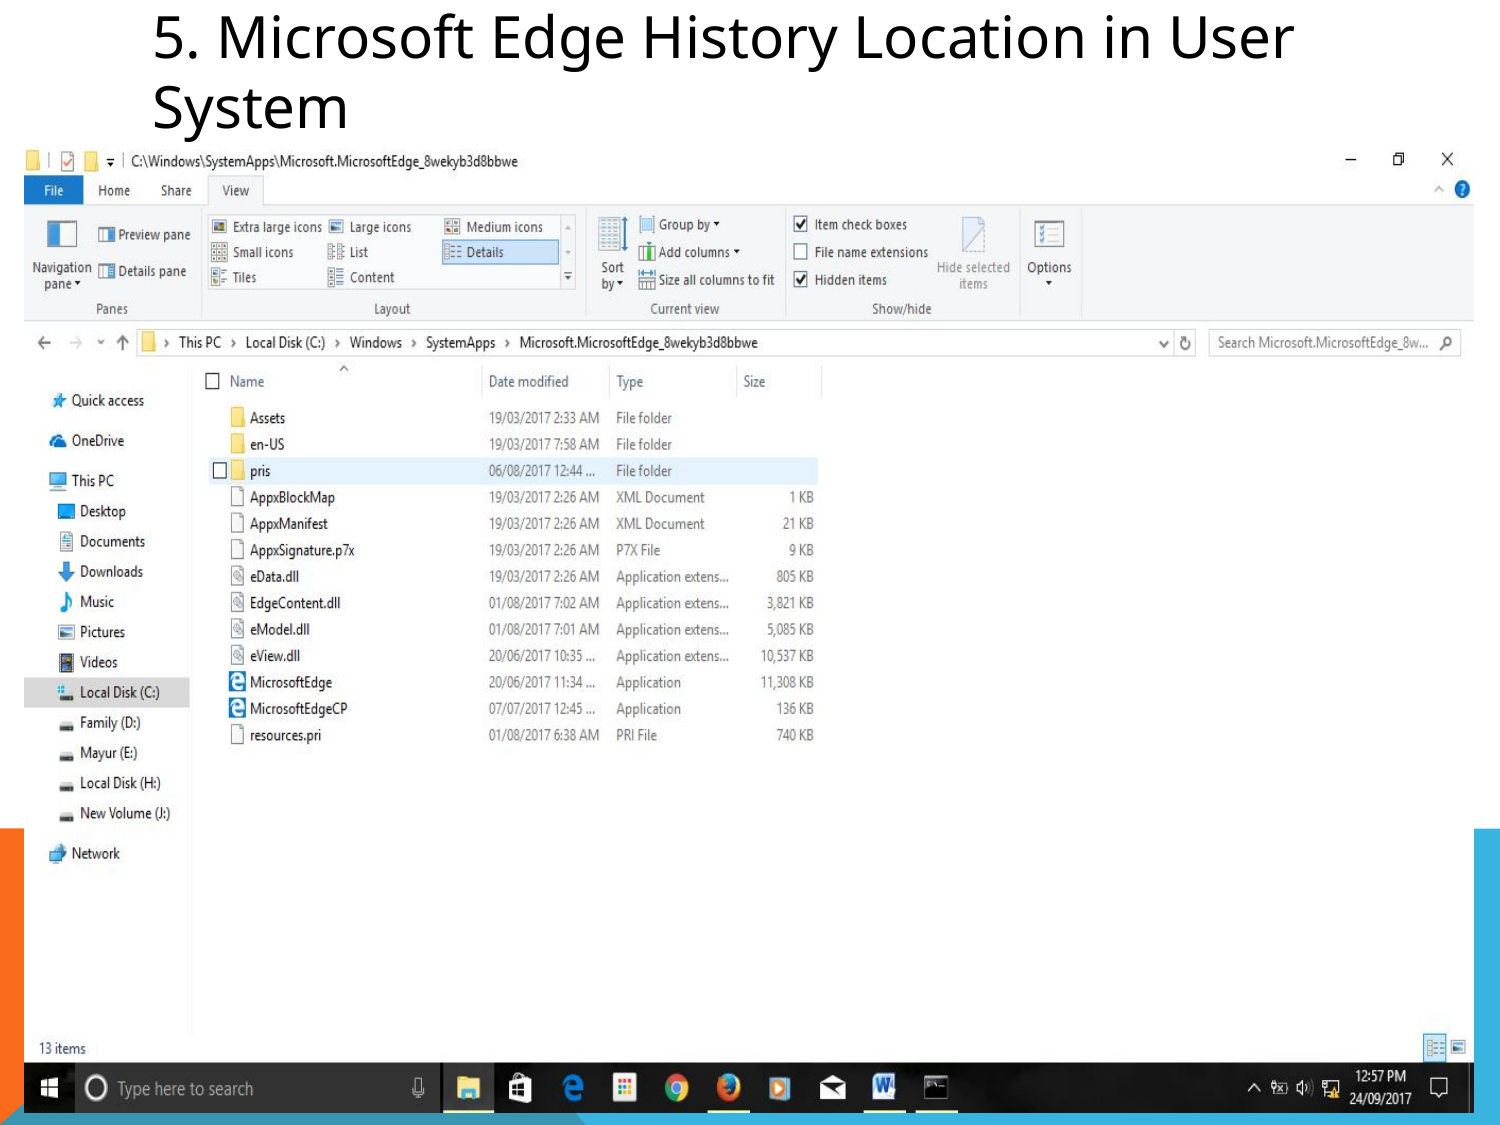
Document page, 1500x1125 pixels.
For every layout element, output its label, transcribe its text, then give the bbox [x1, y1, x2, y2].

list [24, 149, 1475, 1113]
title 5. Microsoft Edge History Location in User System [137, 24, 1425, 115]
